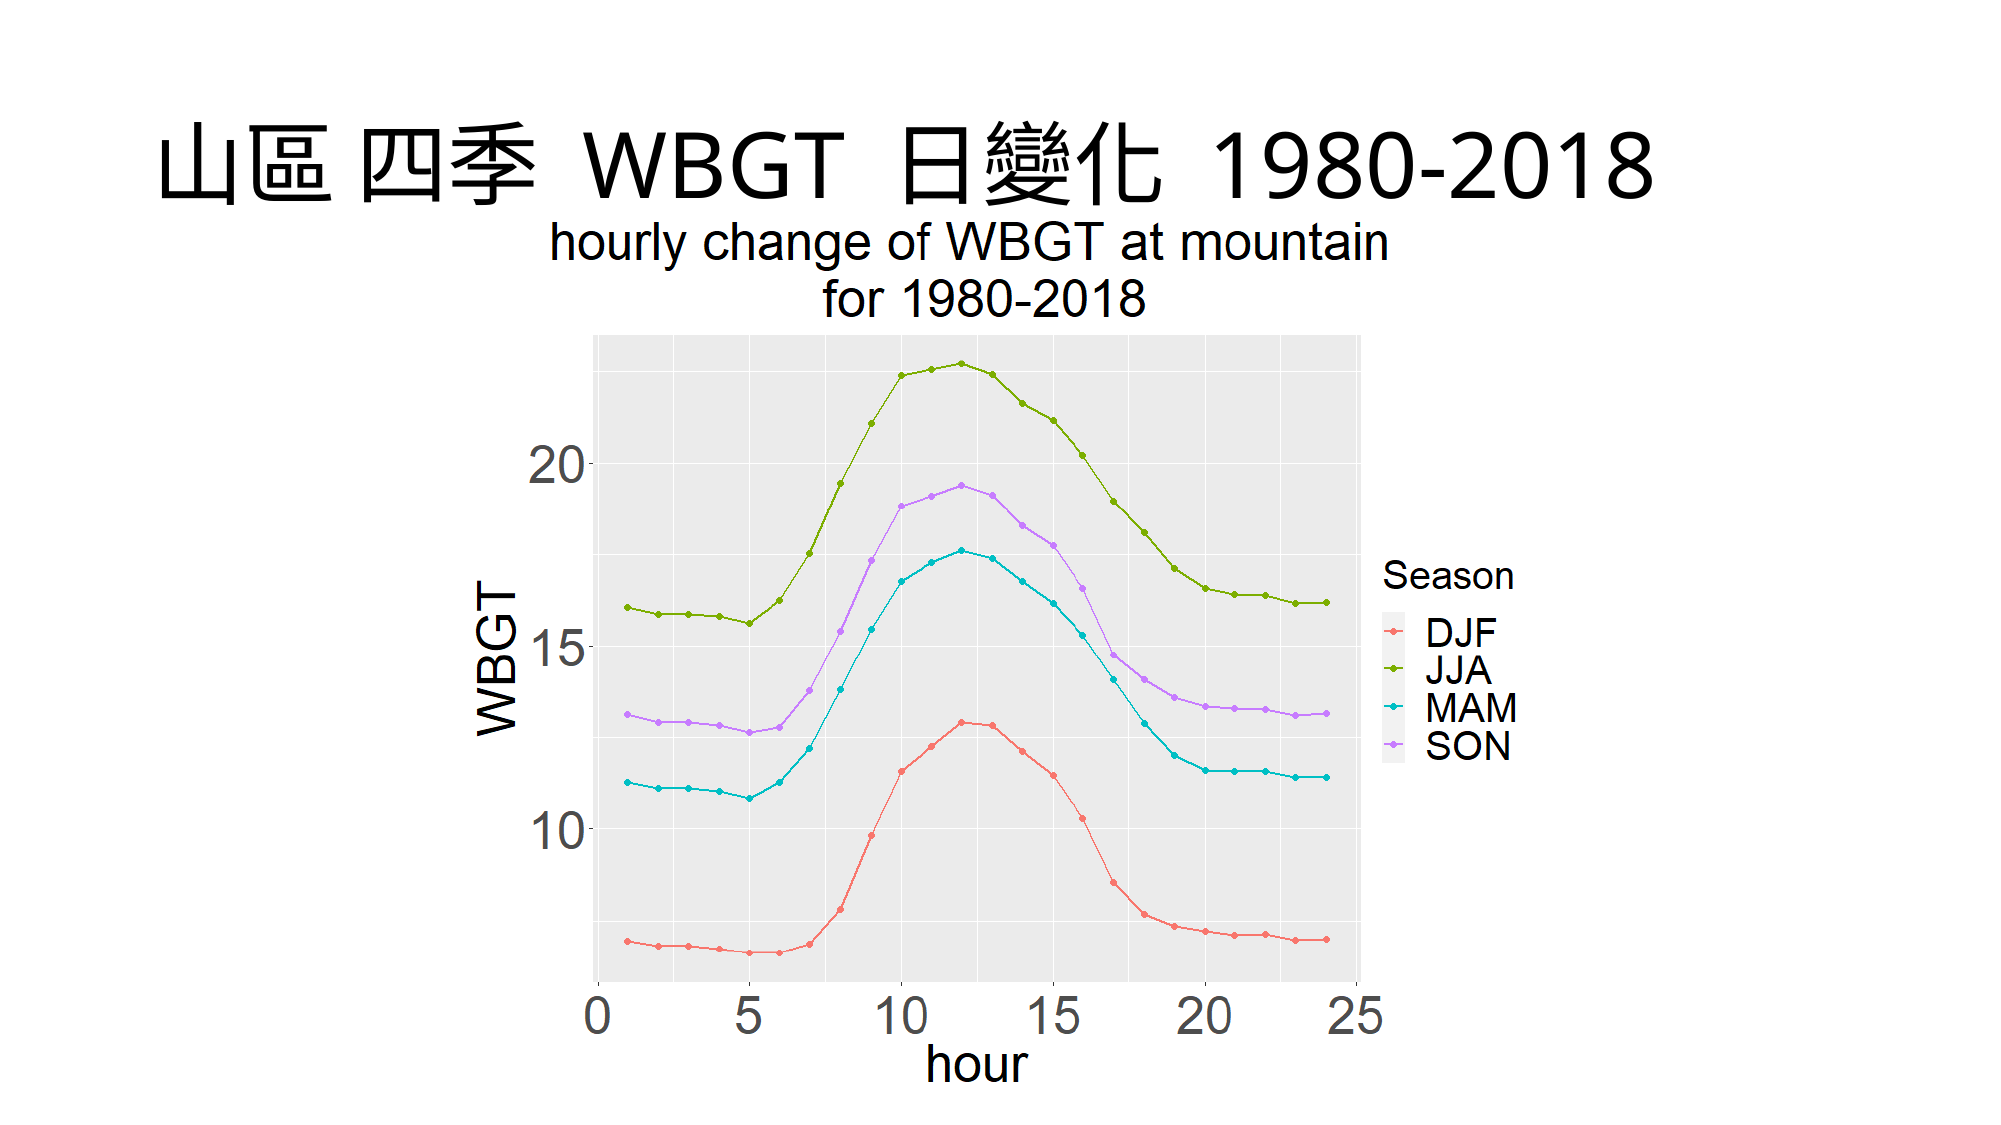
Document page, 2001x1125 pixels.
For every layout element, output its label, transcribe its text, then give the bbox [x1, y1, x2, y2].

picture [468, 213, 1532, 1099]
title 山區 四季 WBGT 日變化 1980-2018 [137, 59, 1863, 278]
